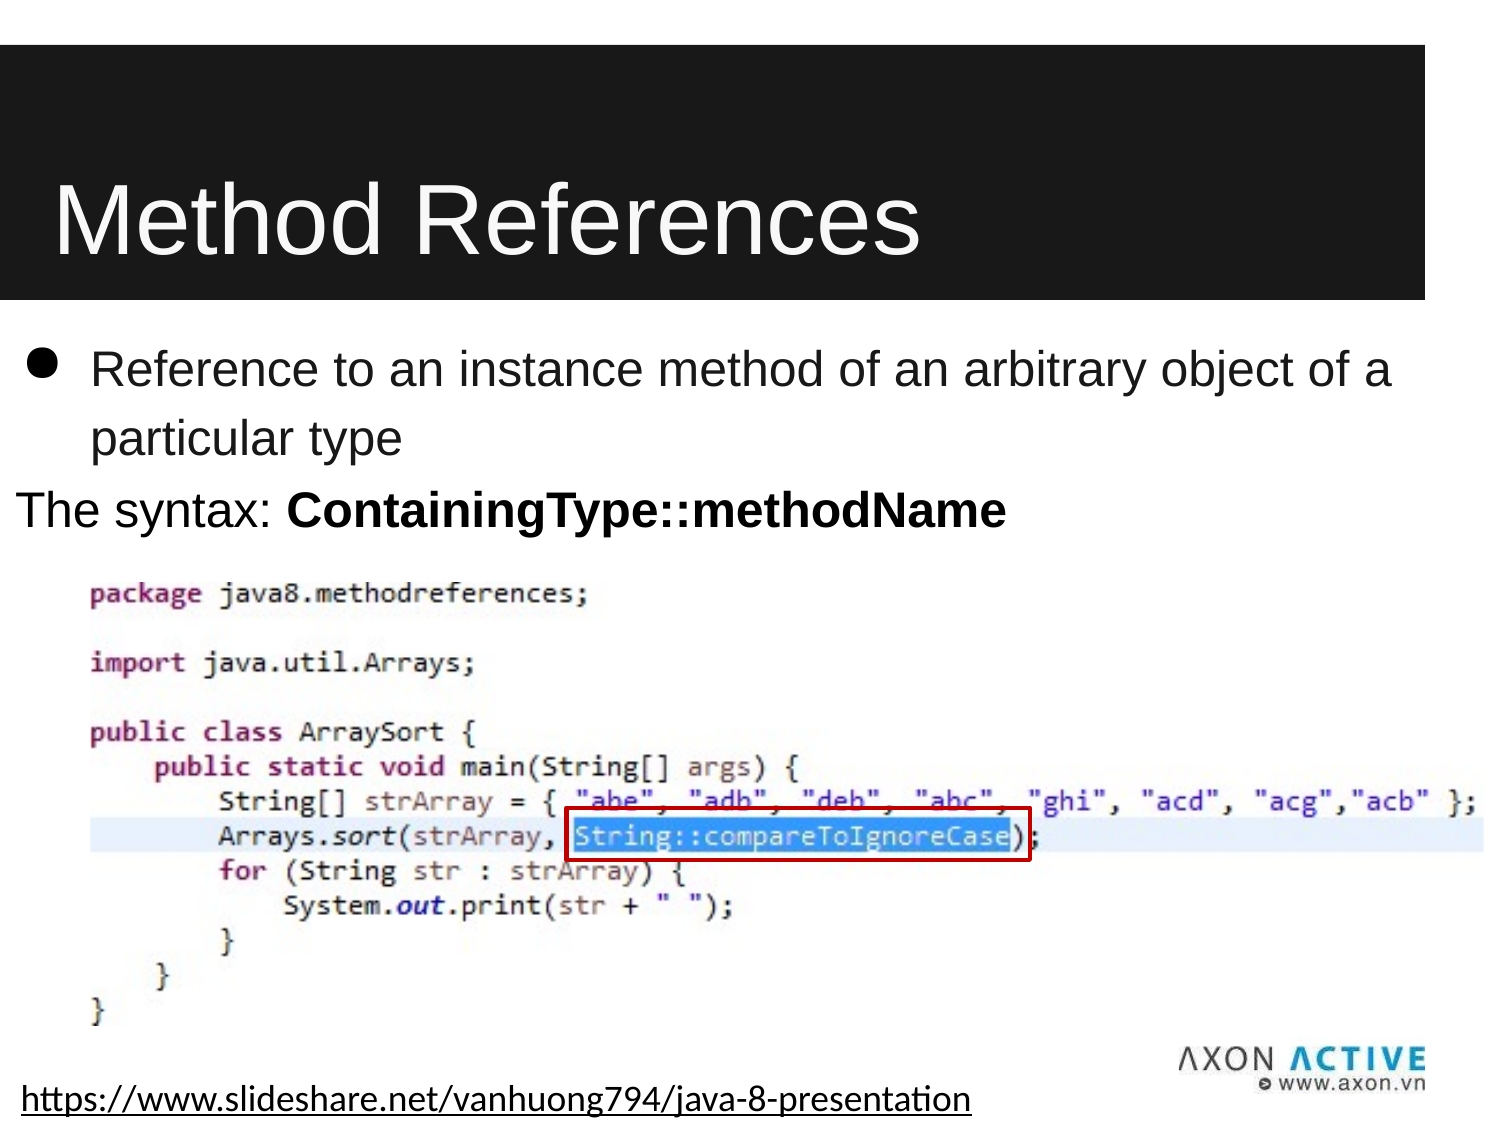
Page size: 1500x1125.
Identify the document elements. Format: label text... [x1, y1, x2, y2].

text_box Reference to an instance method of an arbitrary object of a particular type The syntax: ContainingType::methodName [12, 325, 1396, 537]
text_box [1178, 1037, 1425, 1094]
text_box [566, 807, 1030, 860]
title Method References [50, 152, 928, 325]
text_box [90, 582, 1484, 1026]
text_box https://www.slideshare.net/vanhuong794/java-8-presentation [5, 1066, 1394, 1125]
